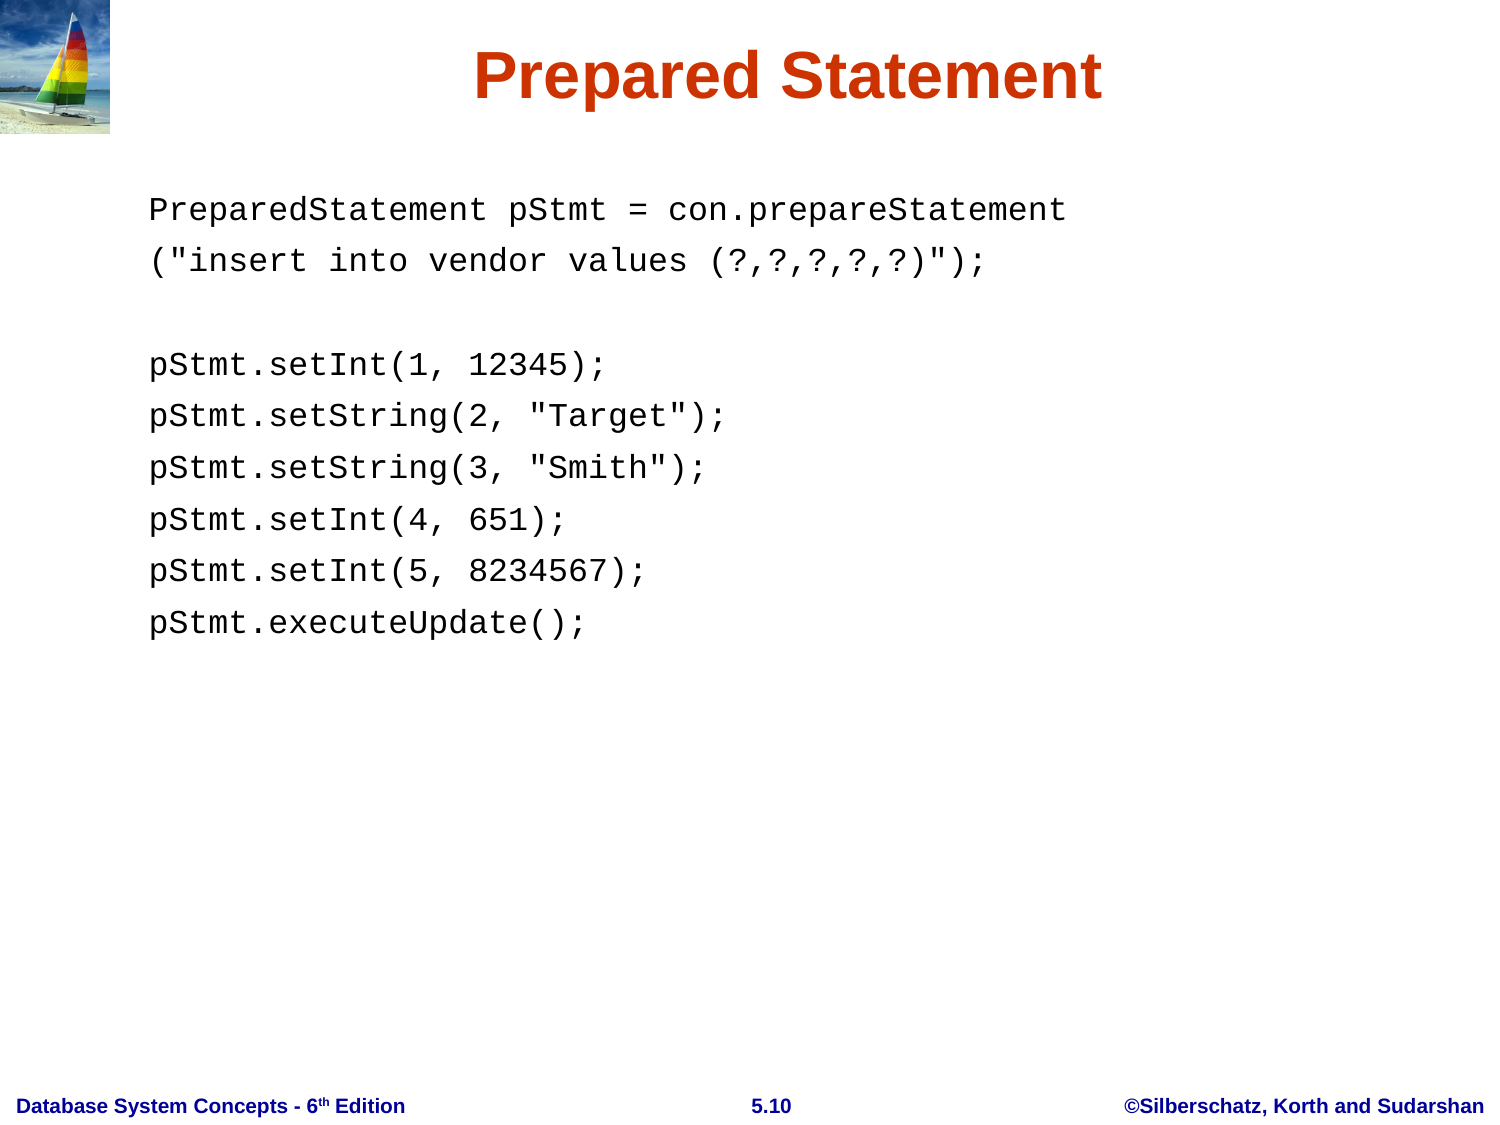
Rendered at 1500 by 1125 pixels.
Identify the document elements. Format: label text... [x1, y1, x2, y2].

title Prepared Statement [125, 18, 1452, 120]
picture [0, 0, 110, 134]
list PreparedStatement pStmt = con.prepareStatement ("insert into vendor values (?,?,?,?,?)"); pStmt.setInt(1, 12345); pStmt.setString(2, "Target"); pStmt.setString(3, "Smith"); pStmt.setInt(4, 651); pStmt.setInt(5, 8234567); pStmt.executeUpdate(); [133, 179, 1391, 984]
